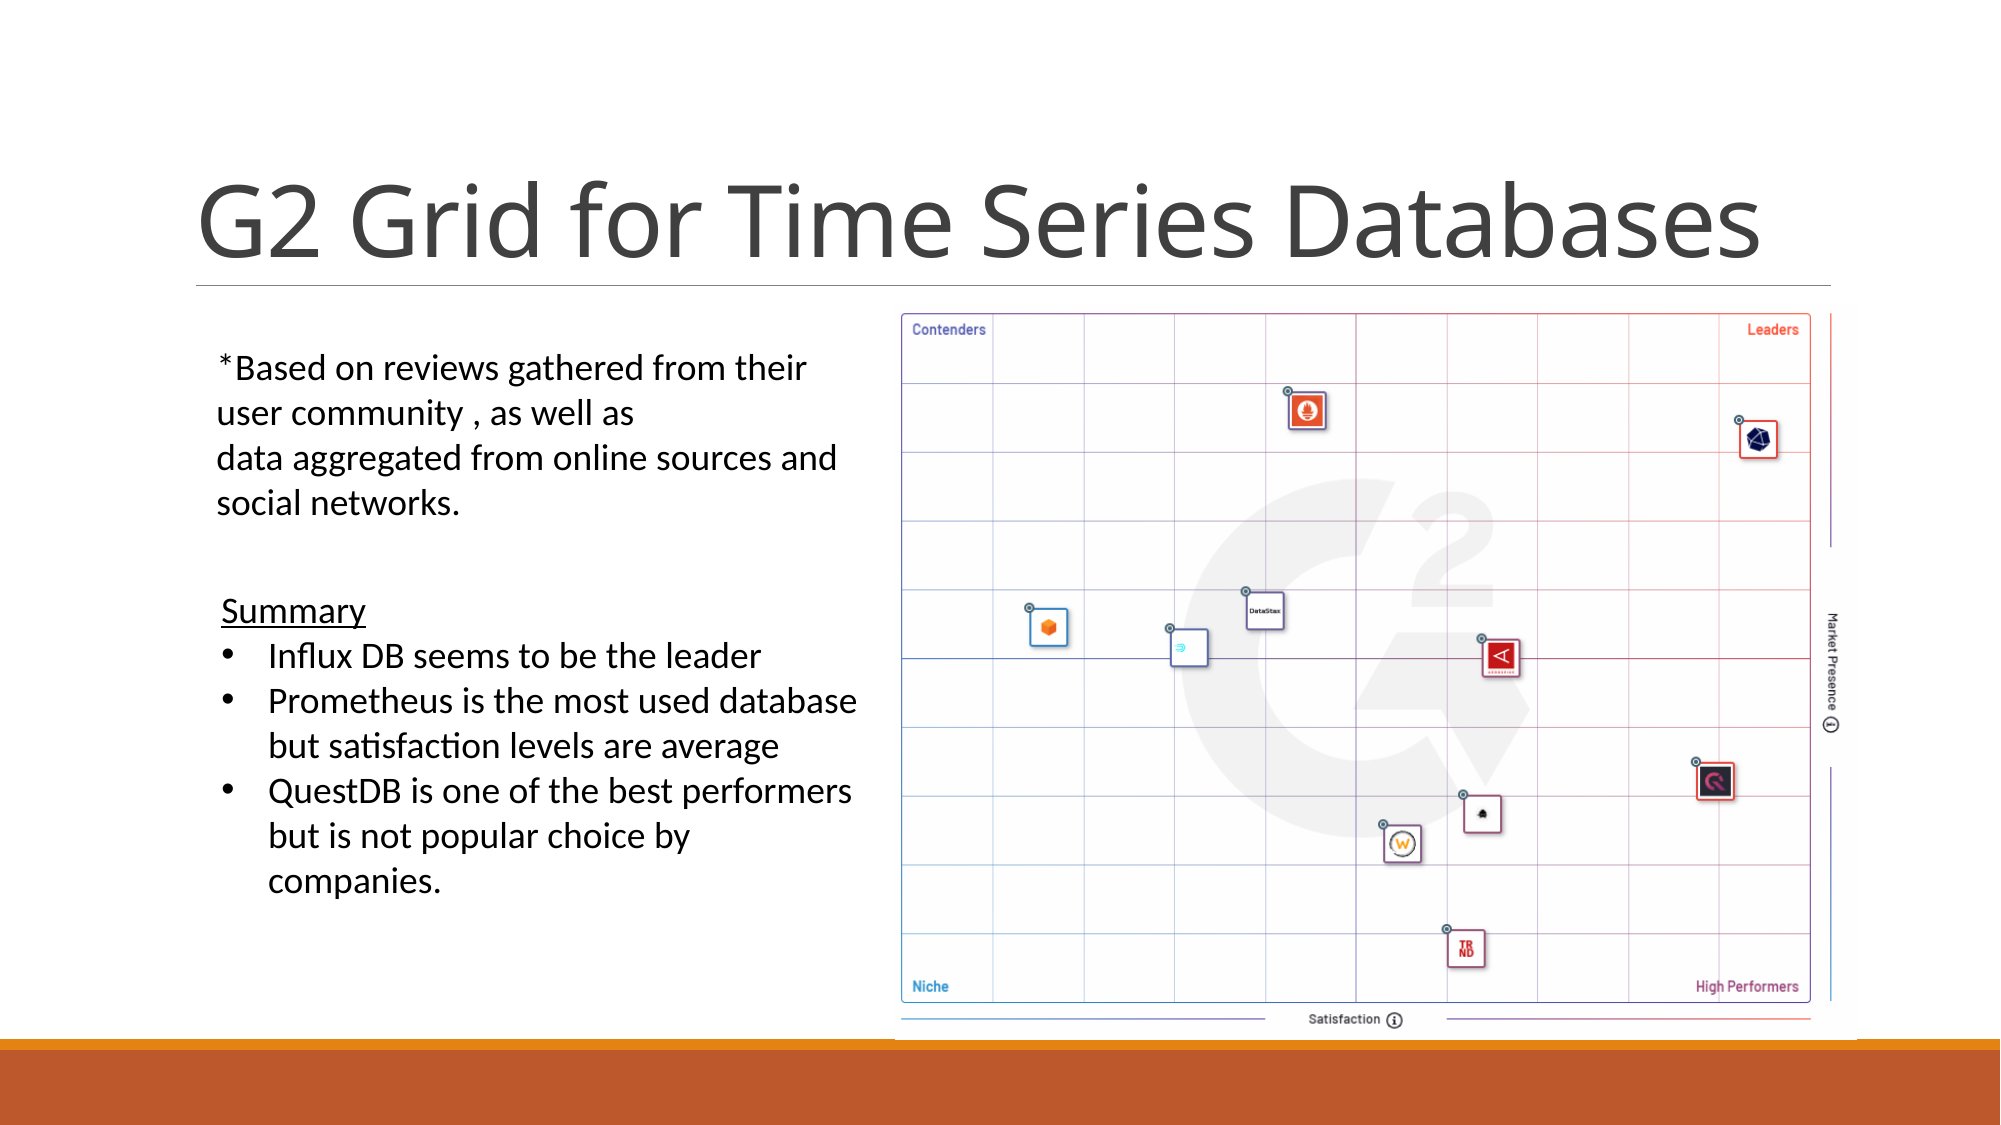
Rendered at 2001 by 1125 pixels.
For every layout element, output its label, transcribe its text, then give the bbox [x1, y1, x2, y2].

title G2 Grid for Time Series Databases [180, 47, 1830, 285]
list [894, 303, 1858, 1040]
text_box Summary Influx DB seems to be the leader Prometheus is the most used database but satisfaction levels are average QuestDB is one of the best performers but is not popular choice by companies. [206, 578, 877, 909]
text_box *Based on reviews gathered from their user community , as well as data aggregated from online sources and social networks. [201, 335, 863, 531]
